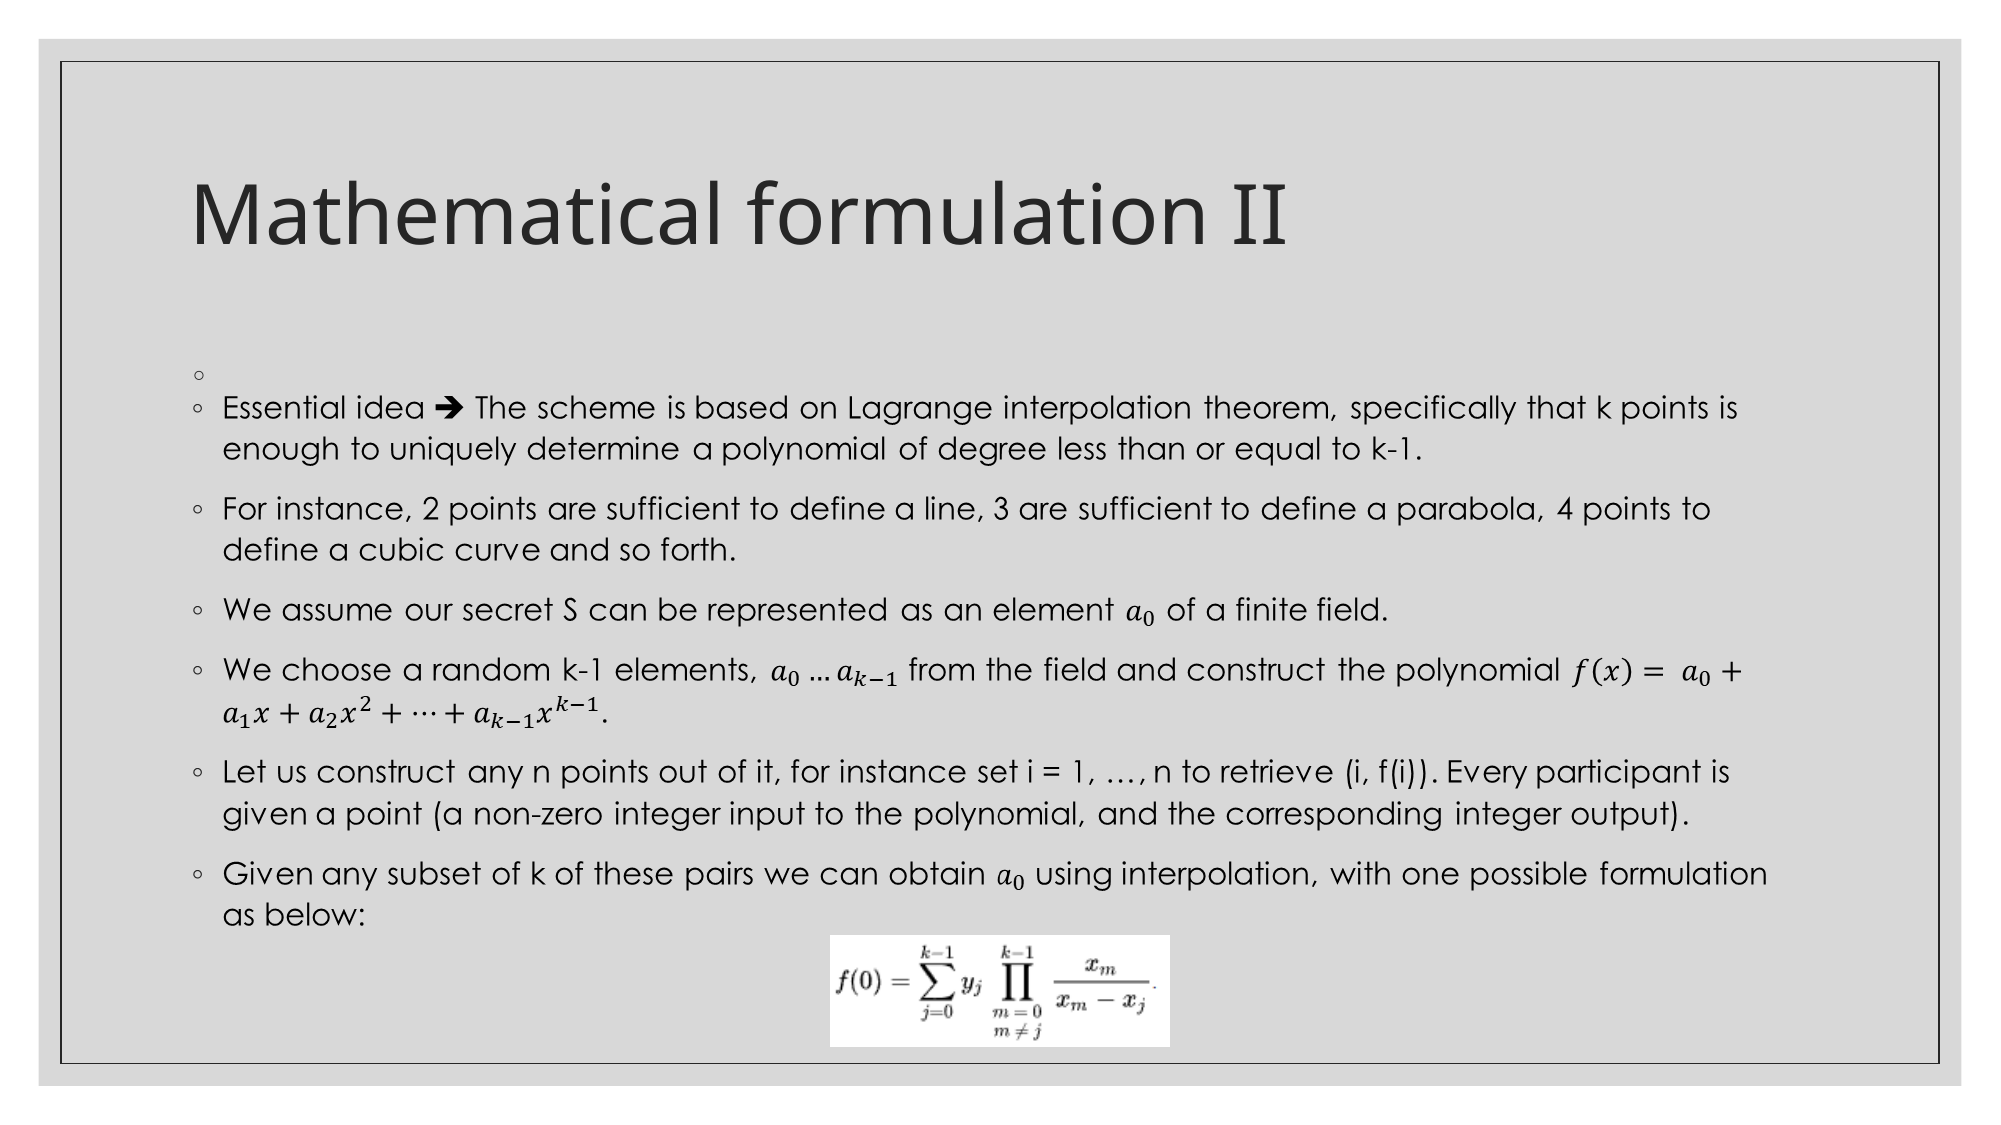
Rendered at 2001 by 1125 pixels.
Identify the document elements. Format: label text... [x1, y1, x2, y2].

picture [830, 935, 1170, 1047]
title Mathematical formulation II [174, 105, 1825, 331]
list [174, 345, 1825, 977]
